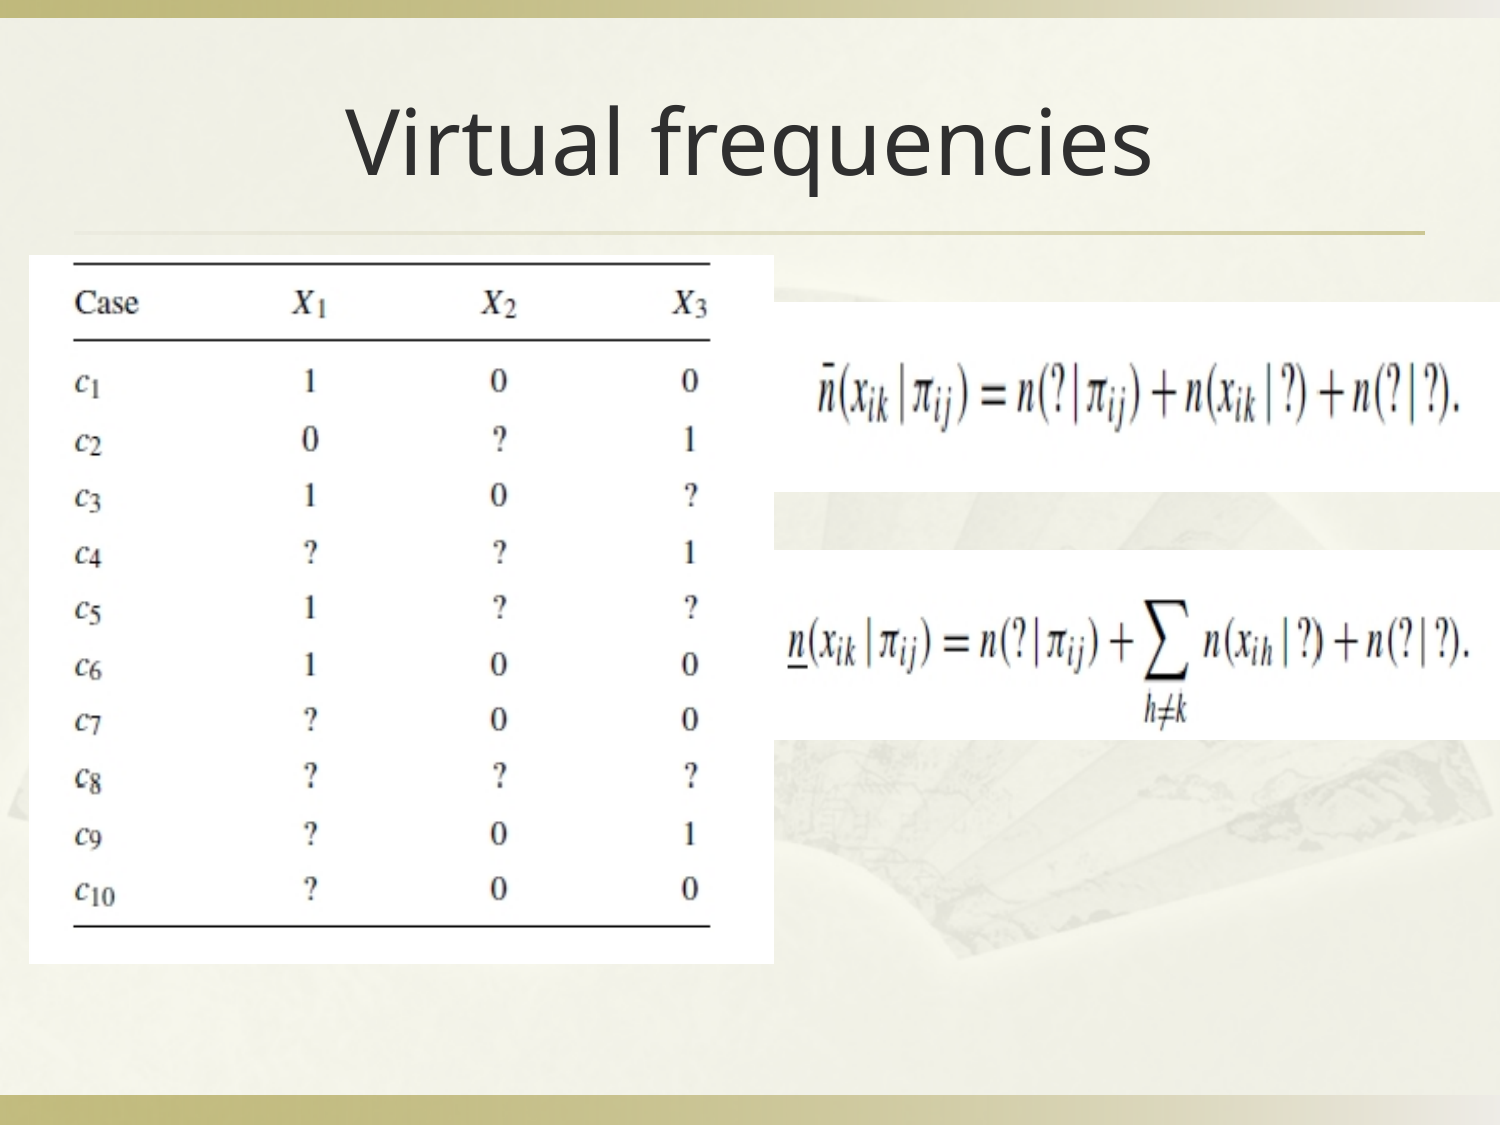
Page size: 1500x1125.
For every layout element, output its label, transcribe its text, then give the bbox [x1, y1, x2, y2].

picture [773, 302, 1500, 493]
picture [773, 550, 1500, 741]
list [28, 254, 775, 965]
title Virtual frequencies [75, 45, 1425, 233]
